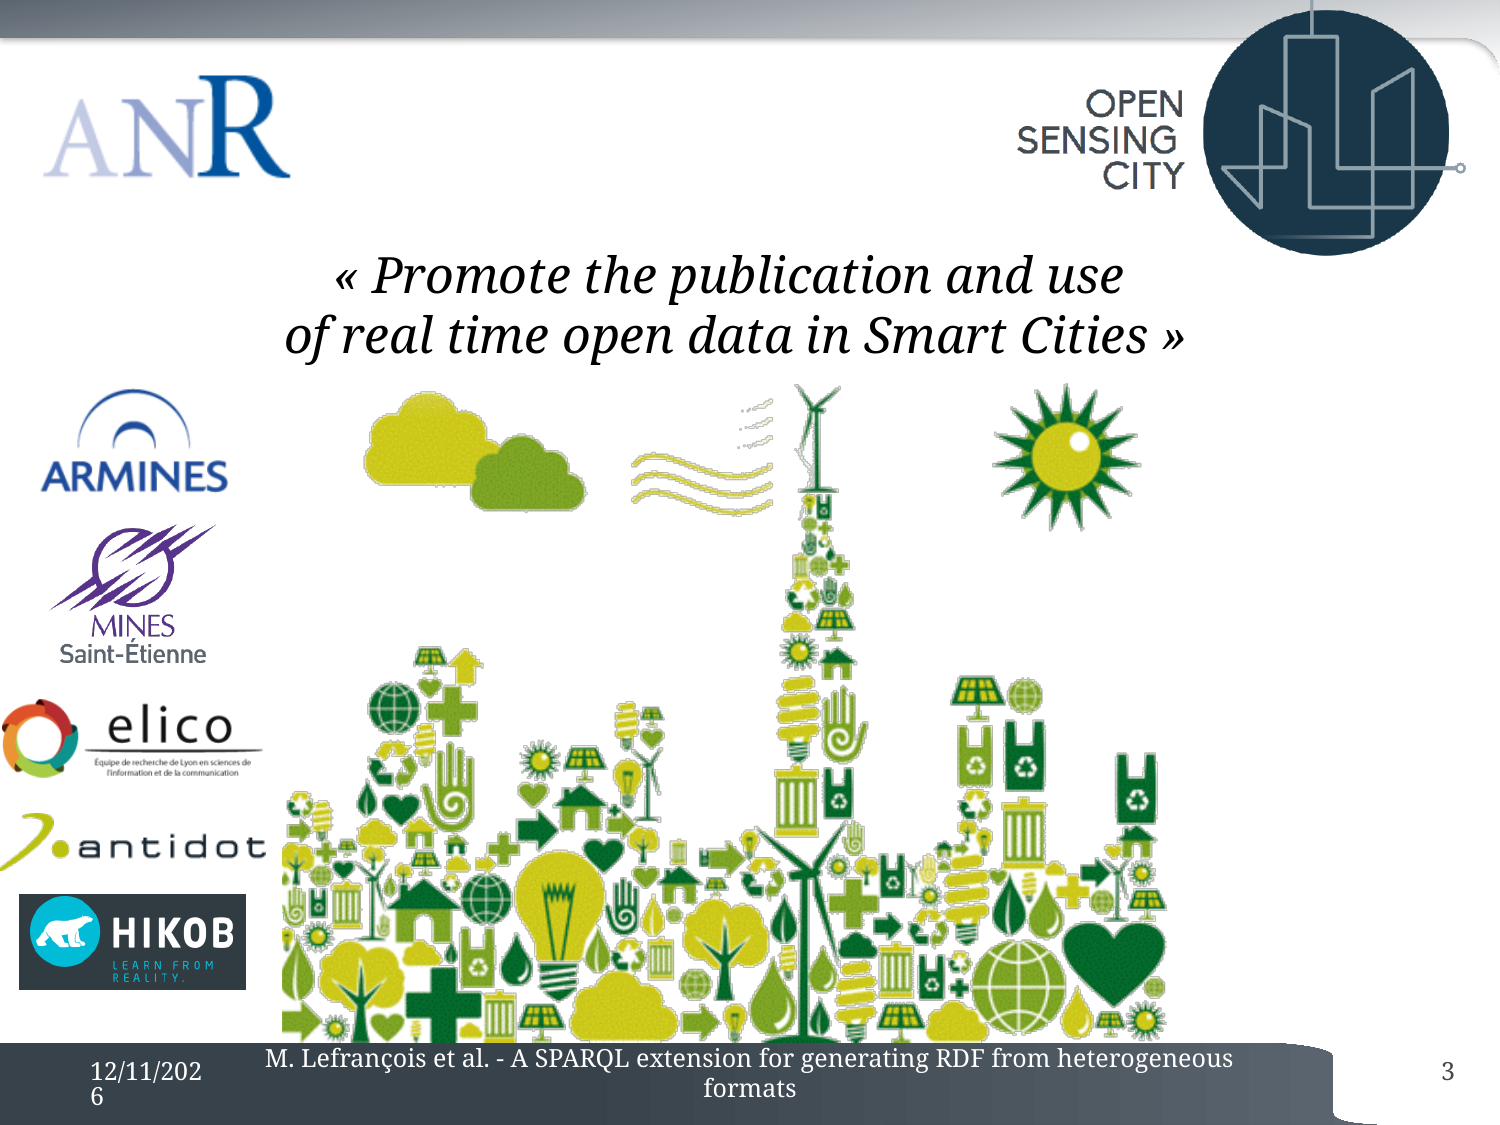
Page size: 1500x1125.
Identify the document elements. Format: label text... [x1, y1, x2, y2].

picture [0, 813, 267, 871]
picture [282, 383, 1167, 1043]
footer M. Lefrançois et al. - A SPARQL extension for generating RDF from heterogeneous formats [238, 1042, 1262, 1103]
picture [32, 54, 305, 202]
picture [10, 353, 255, 663]
text_box « Promote the publication and use of real time open data in Smart Cities » [153, 235, 1318, 371]
picture [995, 0, 1500, 276]
picture [2, 689, 263, 787]
slide_number 3 [1351, 1042, 1470, 1103]
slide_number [75, 1042, 226, 1103]
picture [19, 894, 246, 990]
